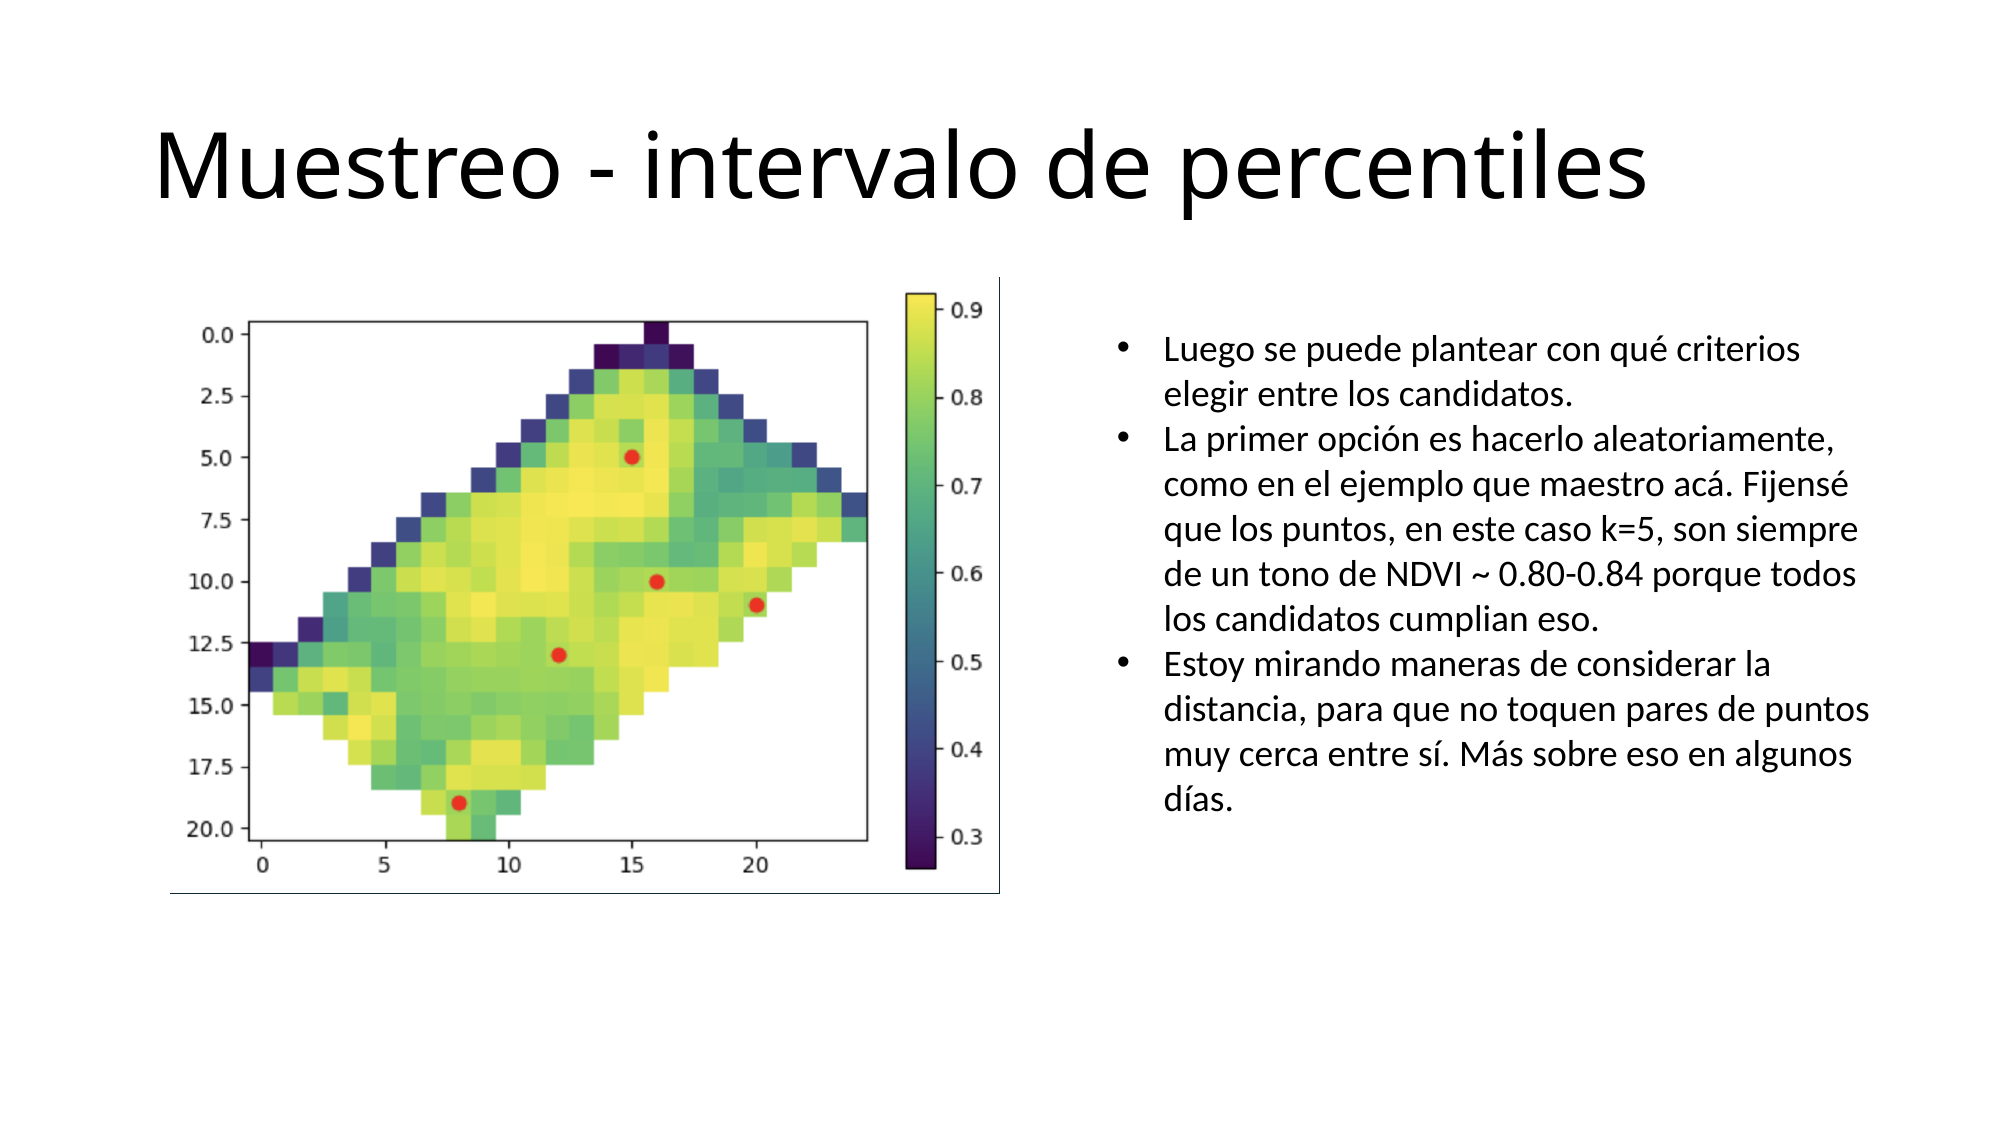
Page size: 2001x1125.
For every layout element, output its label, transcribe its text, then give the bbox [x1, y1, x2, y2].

title Muestreo - intervalo de percentiles [137, 59, 1863, 278]
picture [170, 277, 1000, 894]
text_box Luego se puede plantear con qué criterios elegir entre los candidatos. La primer opción es hacerlo aleatoriamente, como en el ejemplo que maestro acá. Fijensé que los puntos, en este caso k=5, son siempre de un tono de NDVI ~ 0.80-0.84 porque todos los candidatos cumplian eso. Estoy mirando maneras de considerar la distancia, para que no toquen pares de puntos muy cerca entre sí. Más sobre eso en algunos días. [1102, 316, 1901, 827]
